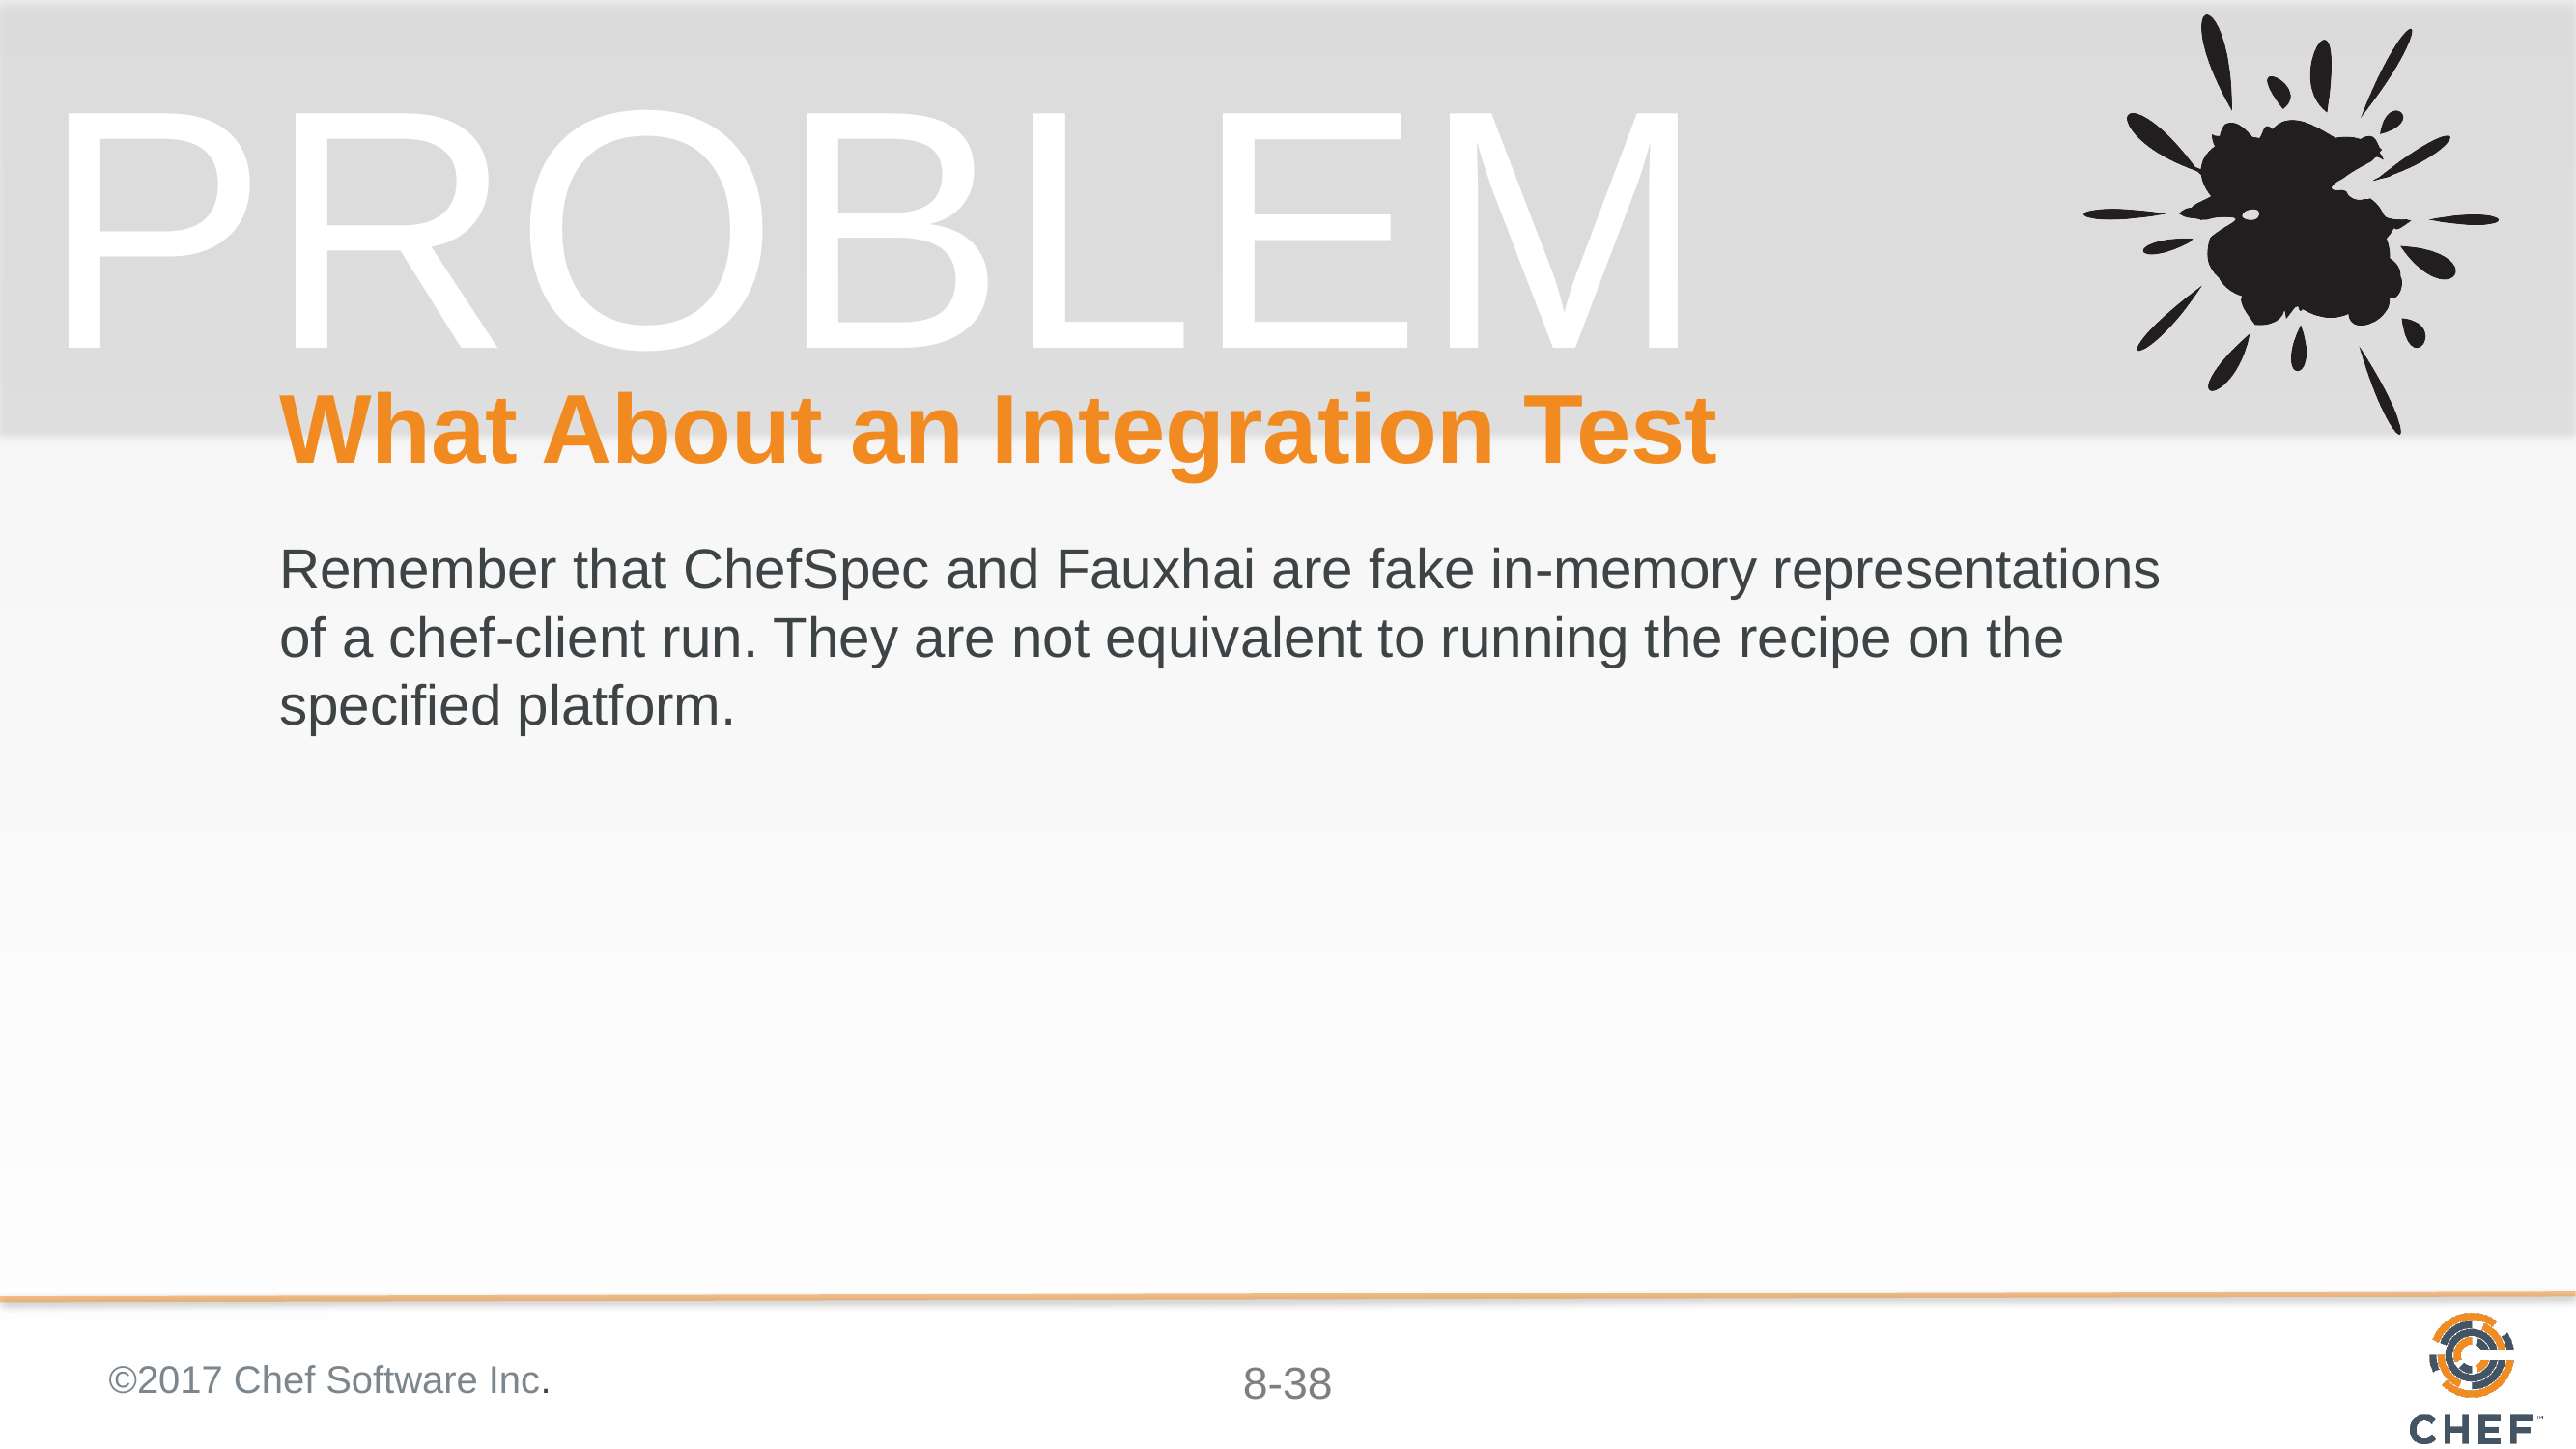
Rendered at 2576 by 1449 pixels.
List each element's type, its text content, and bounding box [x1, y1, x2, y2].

title What About an Integration Test [265, 363, 2217, 499]
picture [2399, 1297, 2551, 1449]
picture [2083, 14, 2505, 435]
subtitle Remember that ChefSpec and Fauxhai are fake in-memory representations of a chef-client run. They are not equivalent to running the recipe on the specified platform. [265, 518, 2217, 1049]
